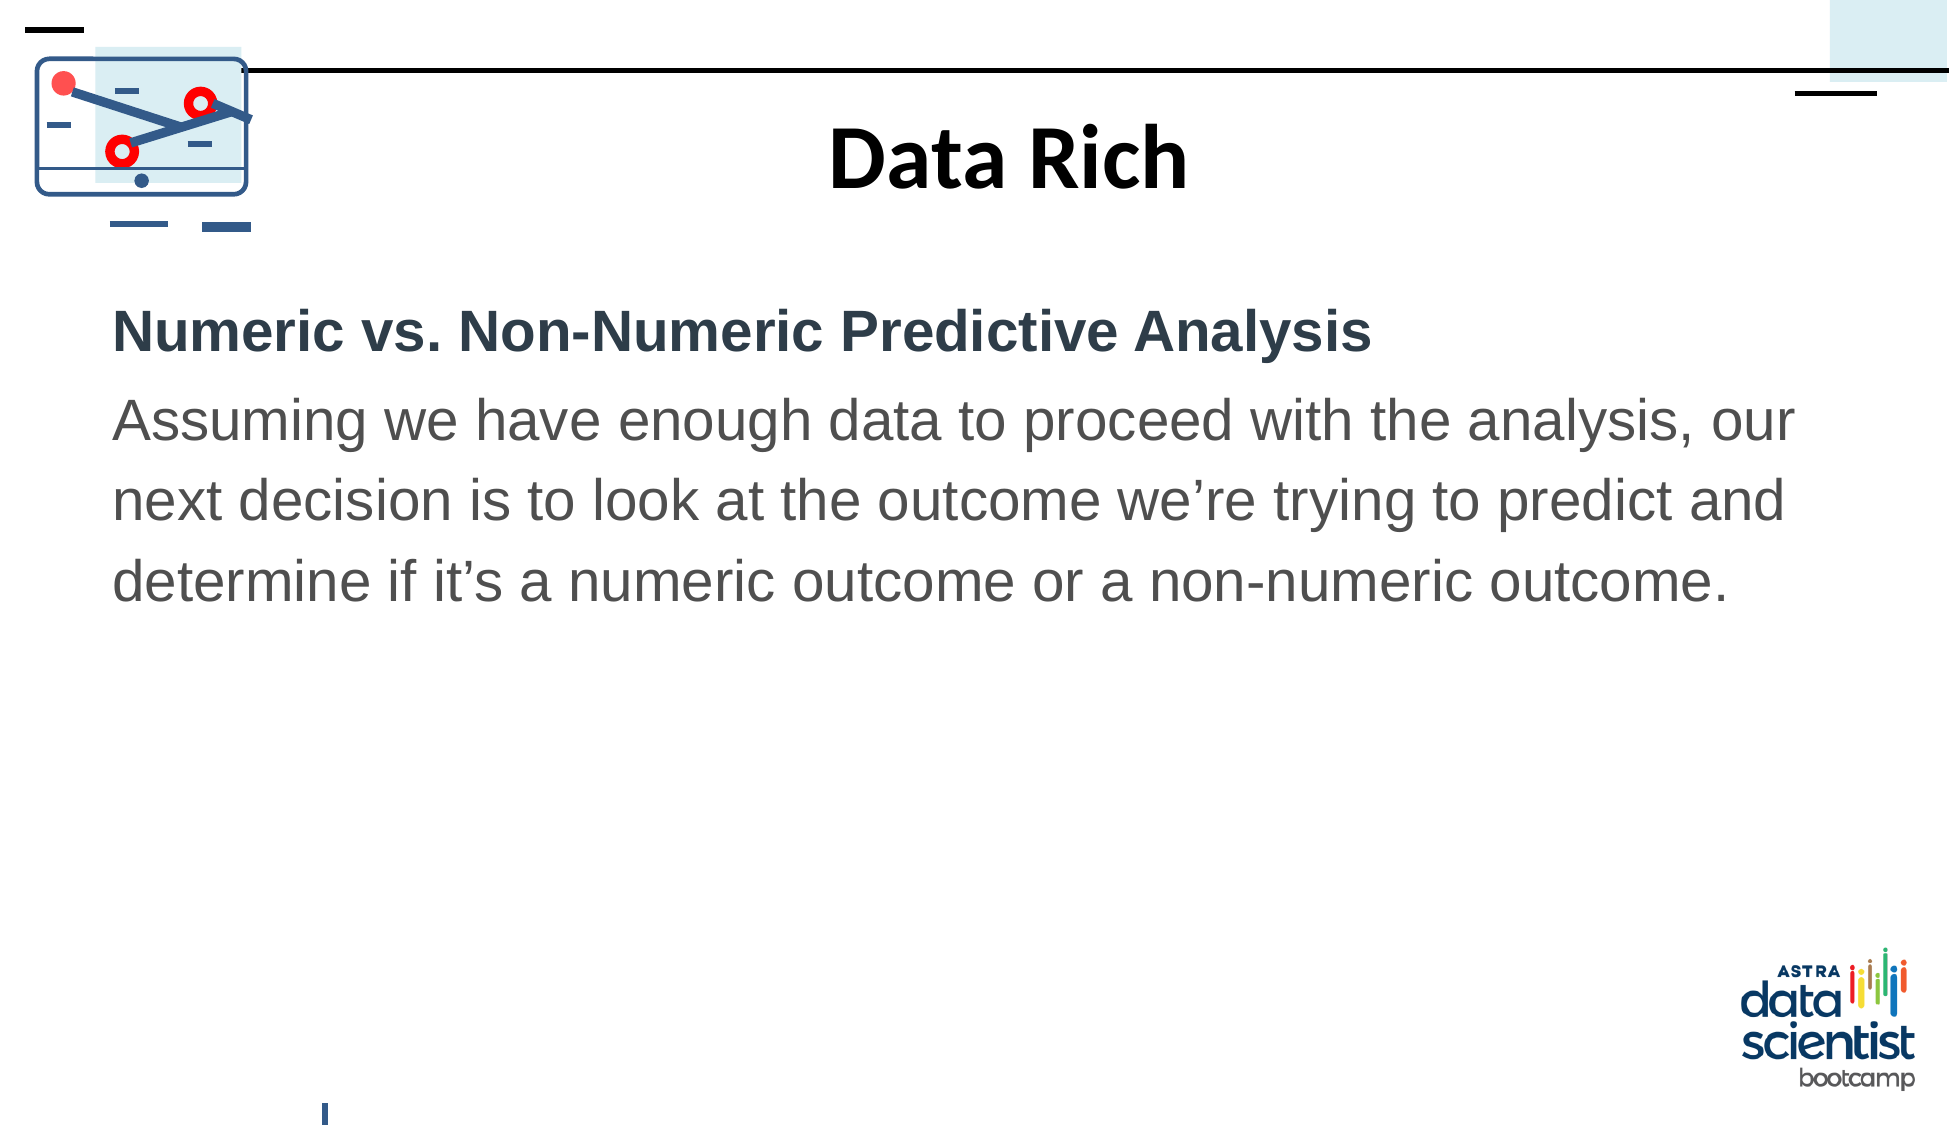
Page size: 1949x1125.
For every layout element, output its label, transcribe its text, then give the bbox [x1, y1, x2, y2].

list Numeric vs. Non-Numeric Predictive Analysis Assuming we have enough data to proceed with the analysis, our next decision is to look at the outcome we’re trying to predict and determine if it’s a numeric outcome or a non-numeric outcome. [97, 262, 1852, 1005]
picture [1724, 937, 1931, 1106]
title Data Rich [271, 70, 1748, 233]
